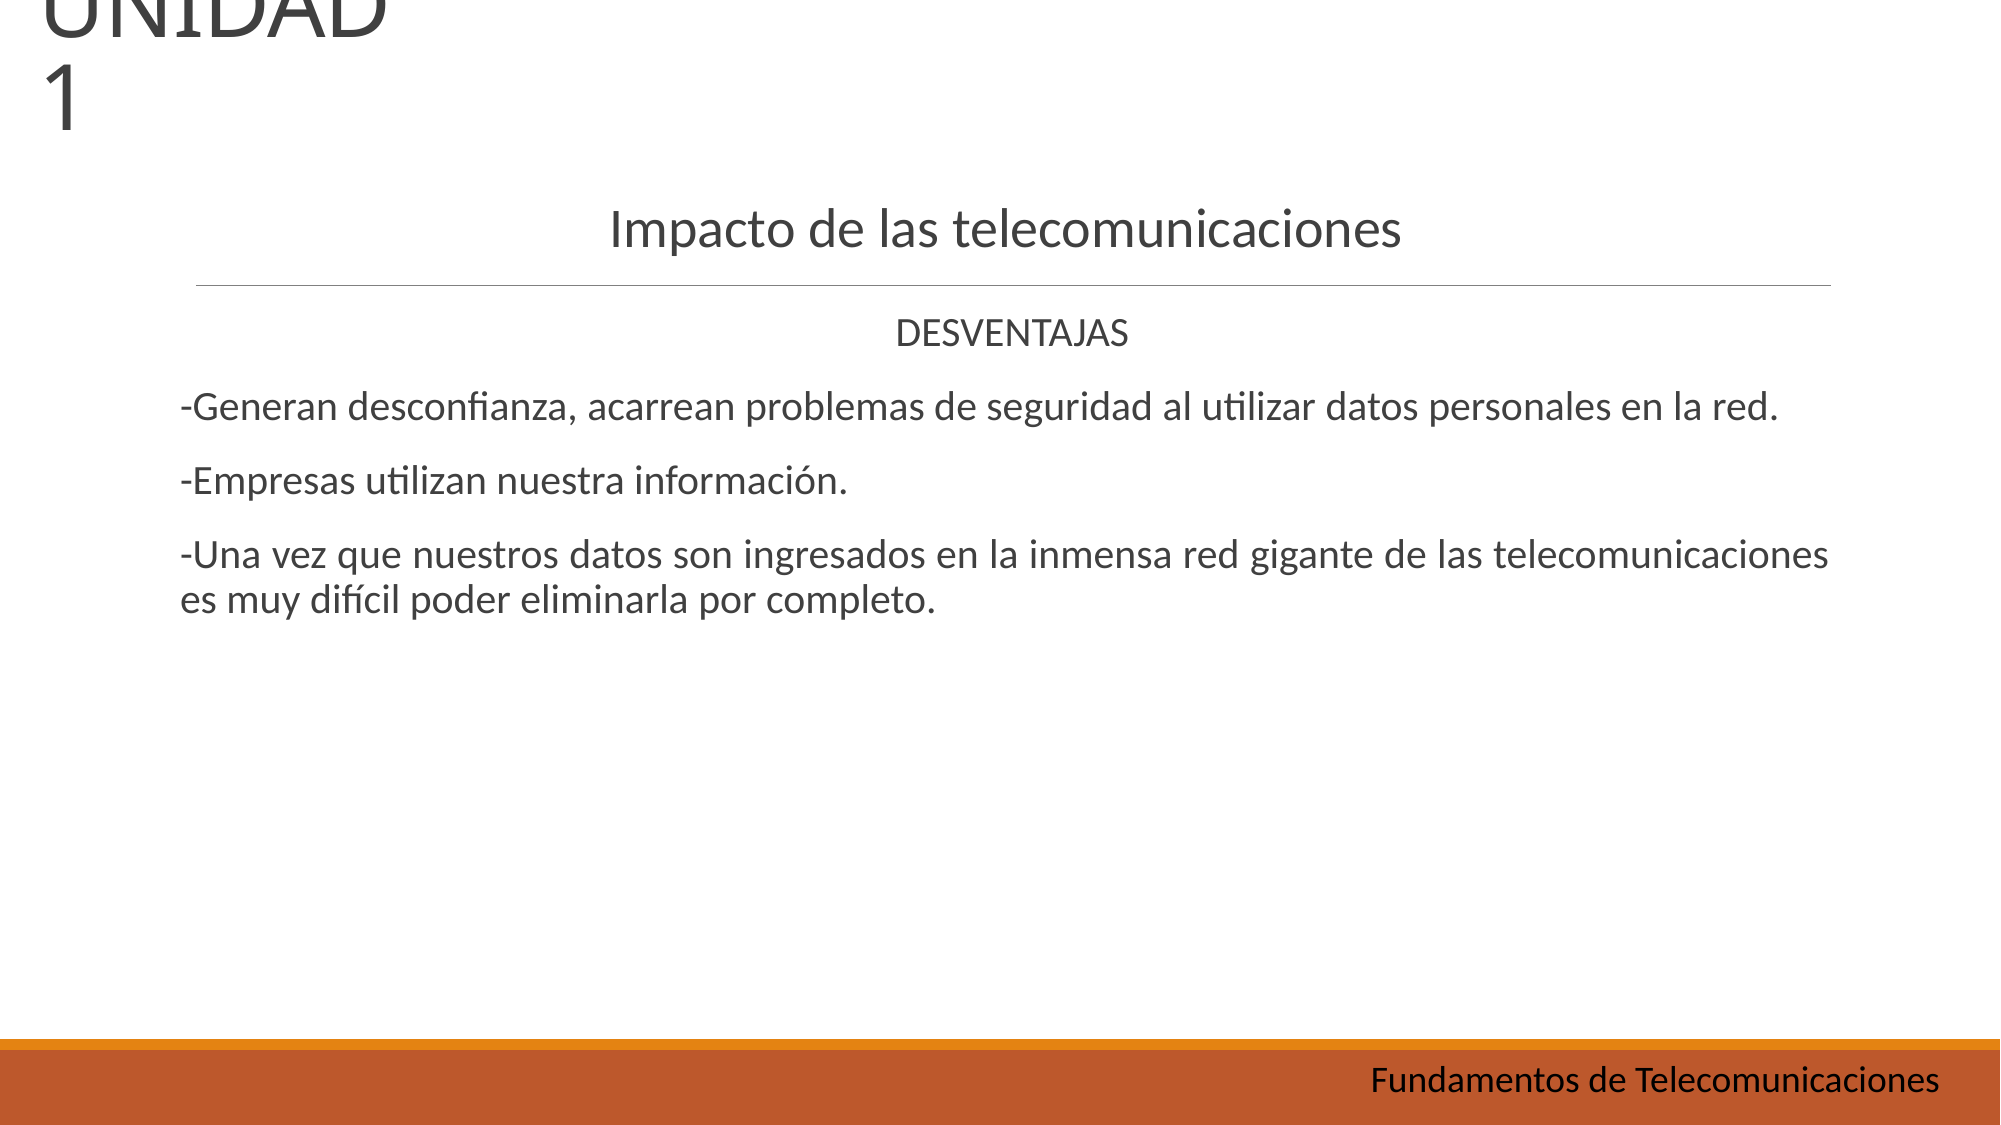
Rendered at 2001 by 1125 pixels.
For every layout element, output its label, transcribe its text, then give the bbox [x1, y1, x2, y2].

text_box Fundamentos de Telecomunicaciones [1356, 1047, 1970, 1108]
text_box Impacto de las telecomunicaciones [5, 191, 1995, 268]
list DESVENTAJAS -Generan desconfianza, acarrean problemas de seguridad al utilizar datos personales en la red. -Empresas utilizan nuestra información. -Una vez que nuestros datos son ingresados en la inmensa red gigante de las telecomunicaciones es muy difícil poder eliminarla por completo. [180, 302, 1830, 963]
text_box UNIDAD 1 [23, 35, 429, 157]
